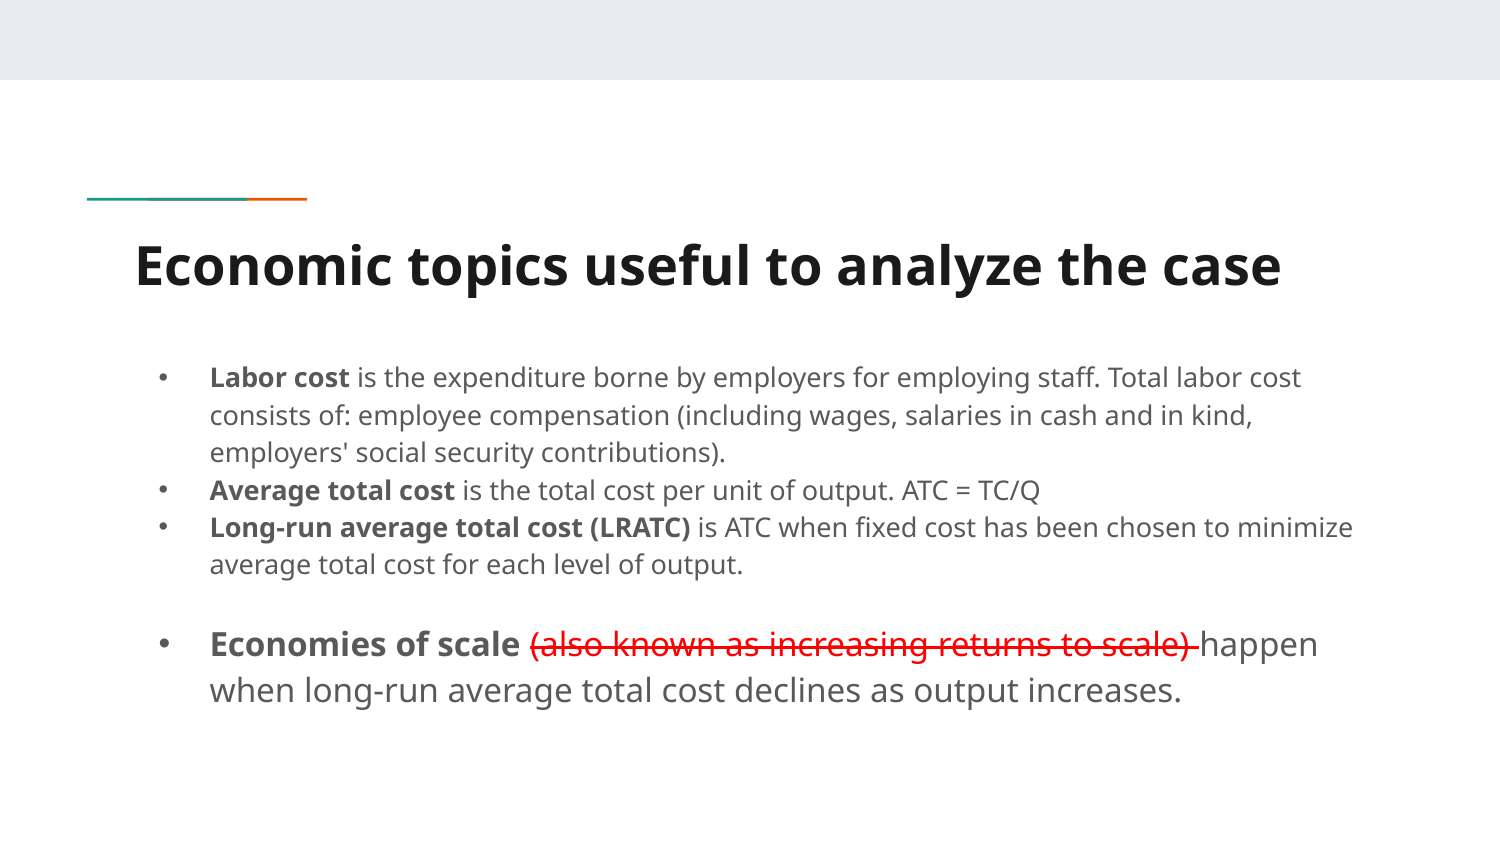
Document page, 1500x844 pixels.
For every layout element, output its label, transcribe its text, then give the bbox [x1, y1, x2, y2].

title Economic topics useful to analyze the case [119, 216, 1381, 305]
list Labor cost is the expenditure borne by employers for employing staff. Total labor cost consists of: employee compensation (including wages, salaries in cash and in kind, employers' social security contributions). Average total cost is the total cost per unit of output. ATC = TC/Q Long-run average total cost (LRATC) is ATC when fixed cost has been chosen to minimize average total cost for each level of output. Economies of scale (also known as increasing returns to scale) happen when long-run average total cost declines as output increases. [119, 341, 1381, 712]
